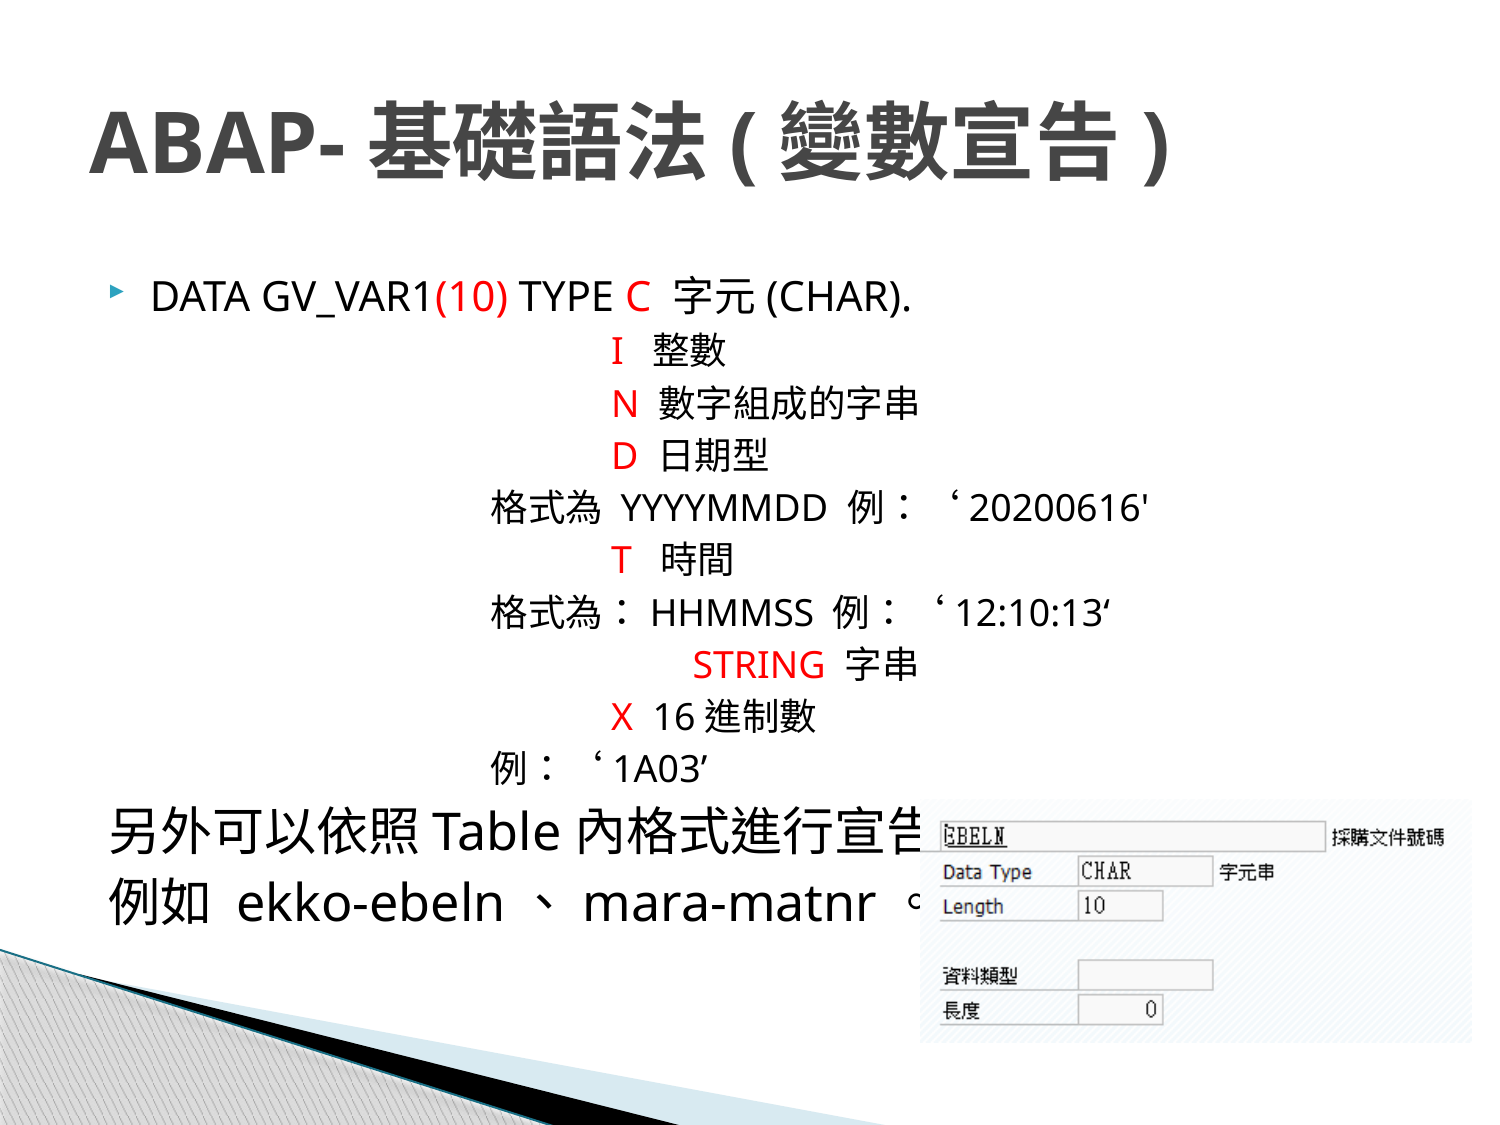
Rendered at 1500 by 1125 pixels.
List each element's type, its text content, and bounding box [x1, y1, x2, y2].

title ABAP-基礎語法(變數宣告) [75, 45, 1425, 233]
picture [920, 799, 1473, 1043]
list DATA GV_VAR1(10) TYPE C 字元(CHAR). I 整數 N 數字組成的字串 D 日期型 格式為 YYYYMMDD 例：‘20200616' T 時間 格式為：HHMMSS 例：‘12:10:13‘ STRING 字串 X 16進制數 例：‘1A03’ 另外可以依照Table內格式進行宣告 例如 ekko-ebeln、mara-matnr。 [75, 262, 1425, 1125]
